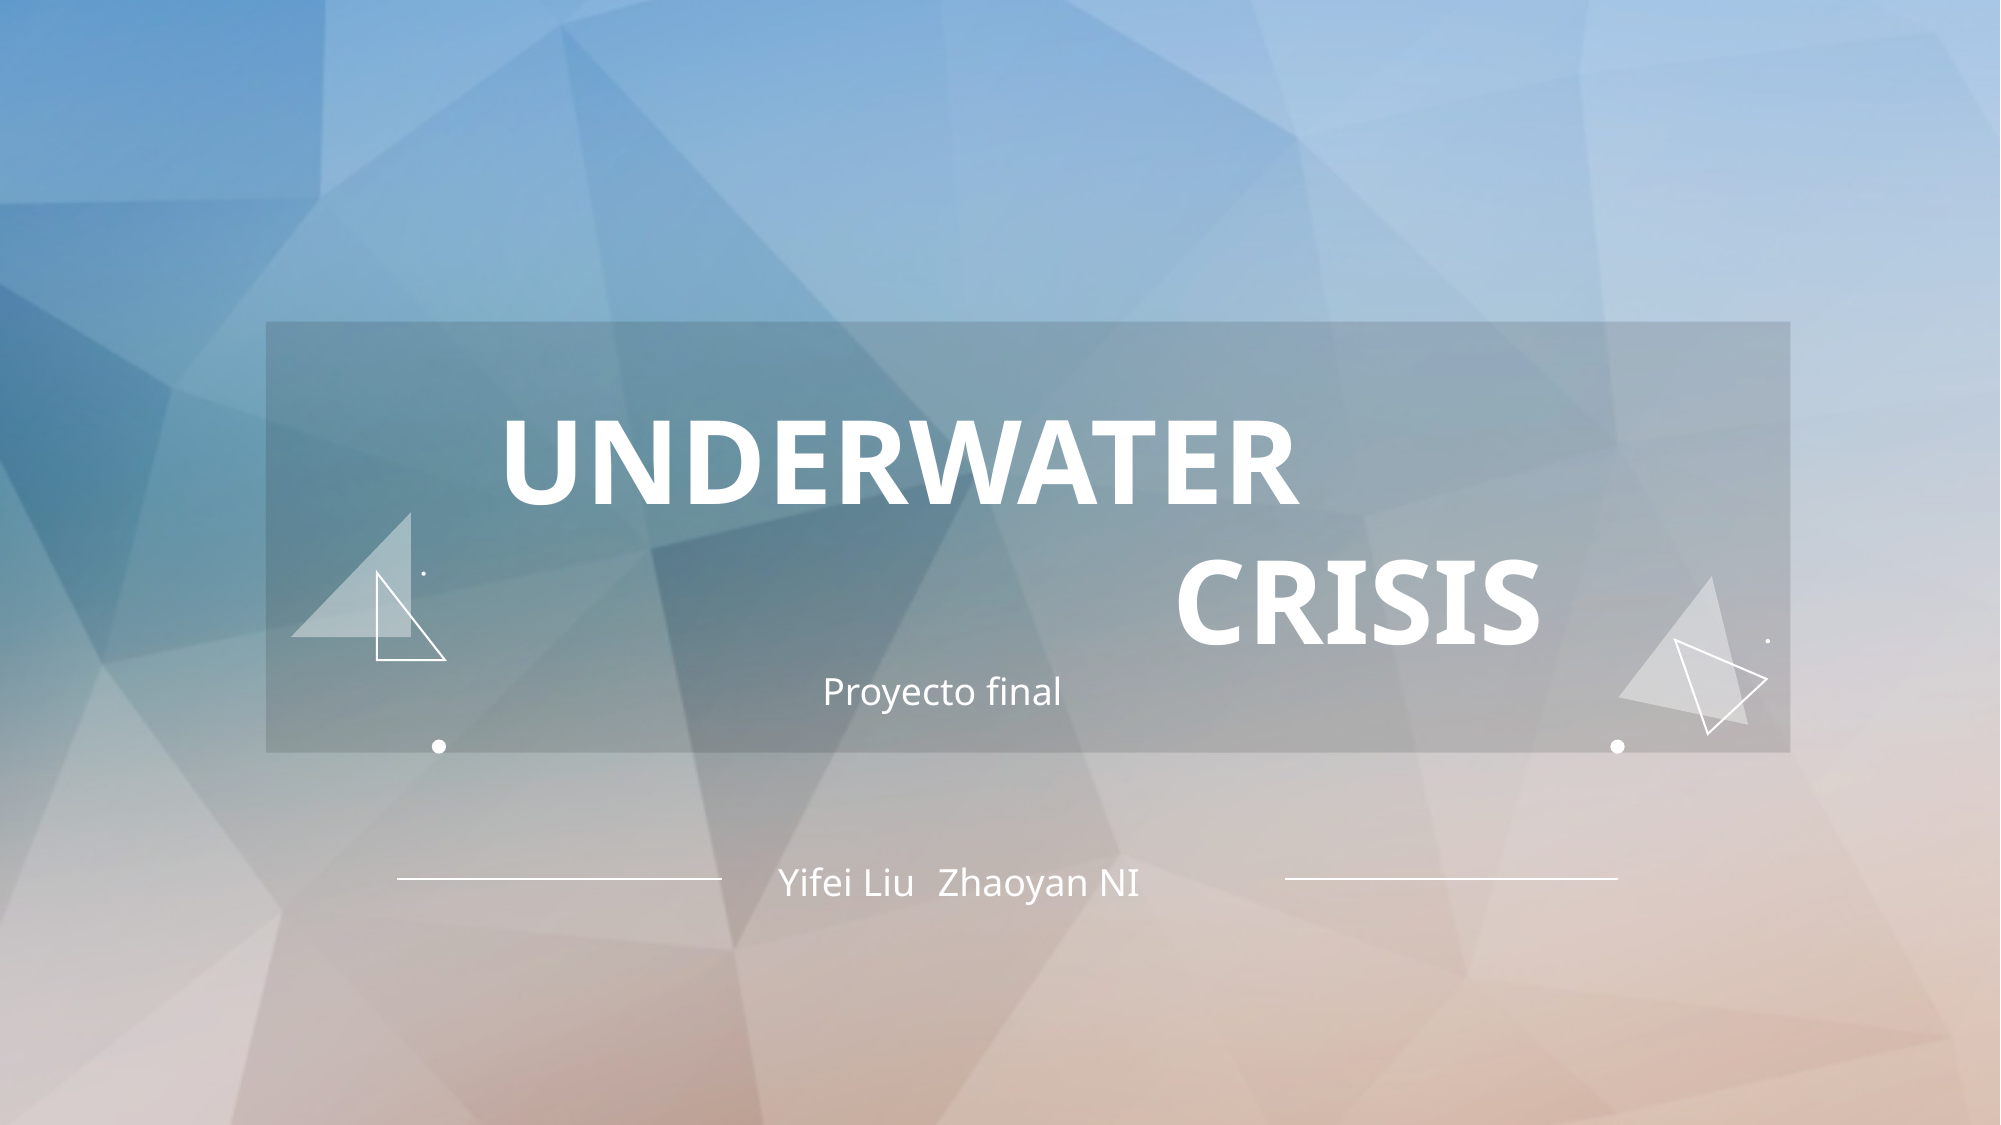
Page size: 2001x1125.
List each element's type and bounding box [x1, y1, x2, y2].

text_box [290, 511, 446, 661]
picture [0, 0, 2000, 1125]
text_box [1618, 562, 1777, 735]
